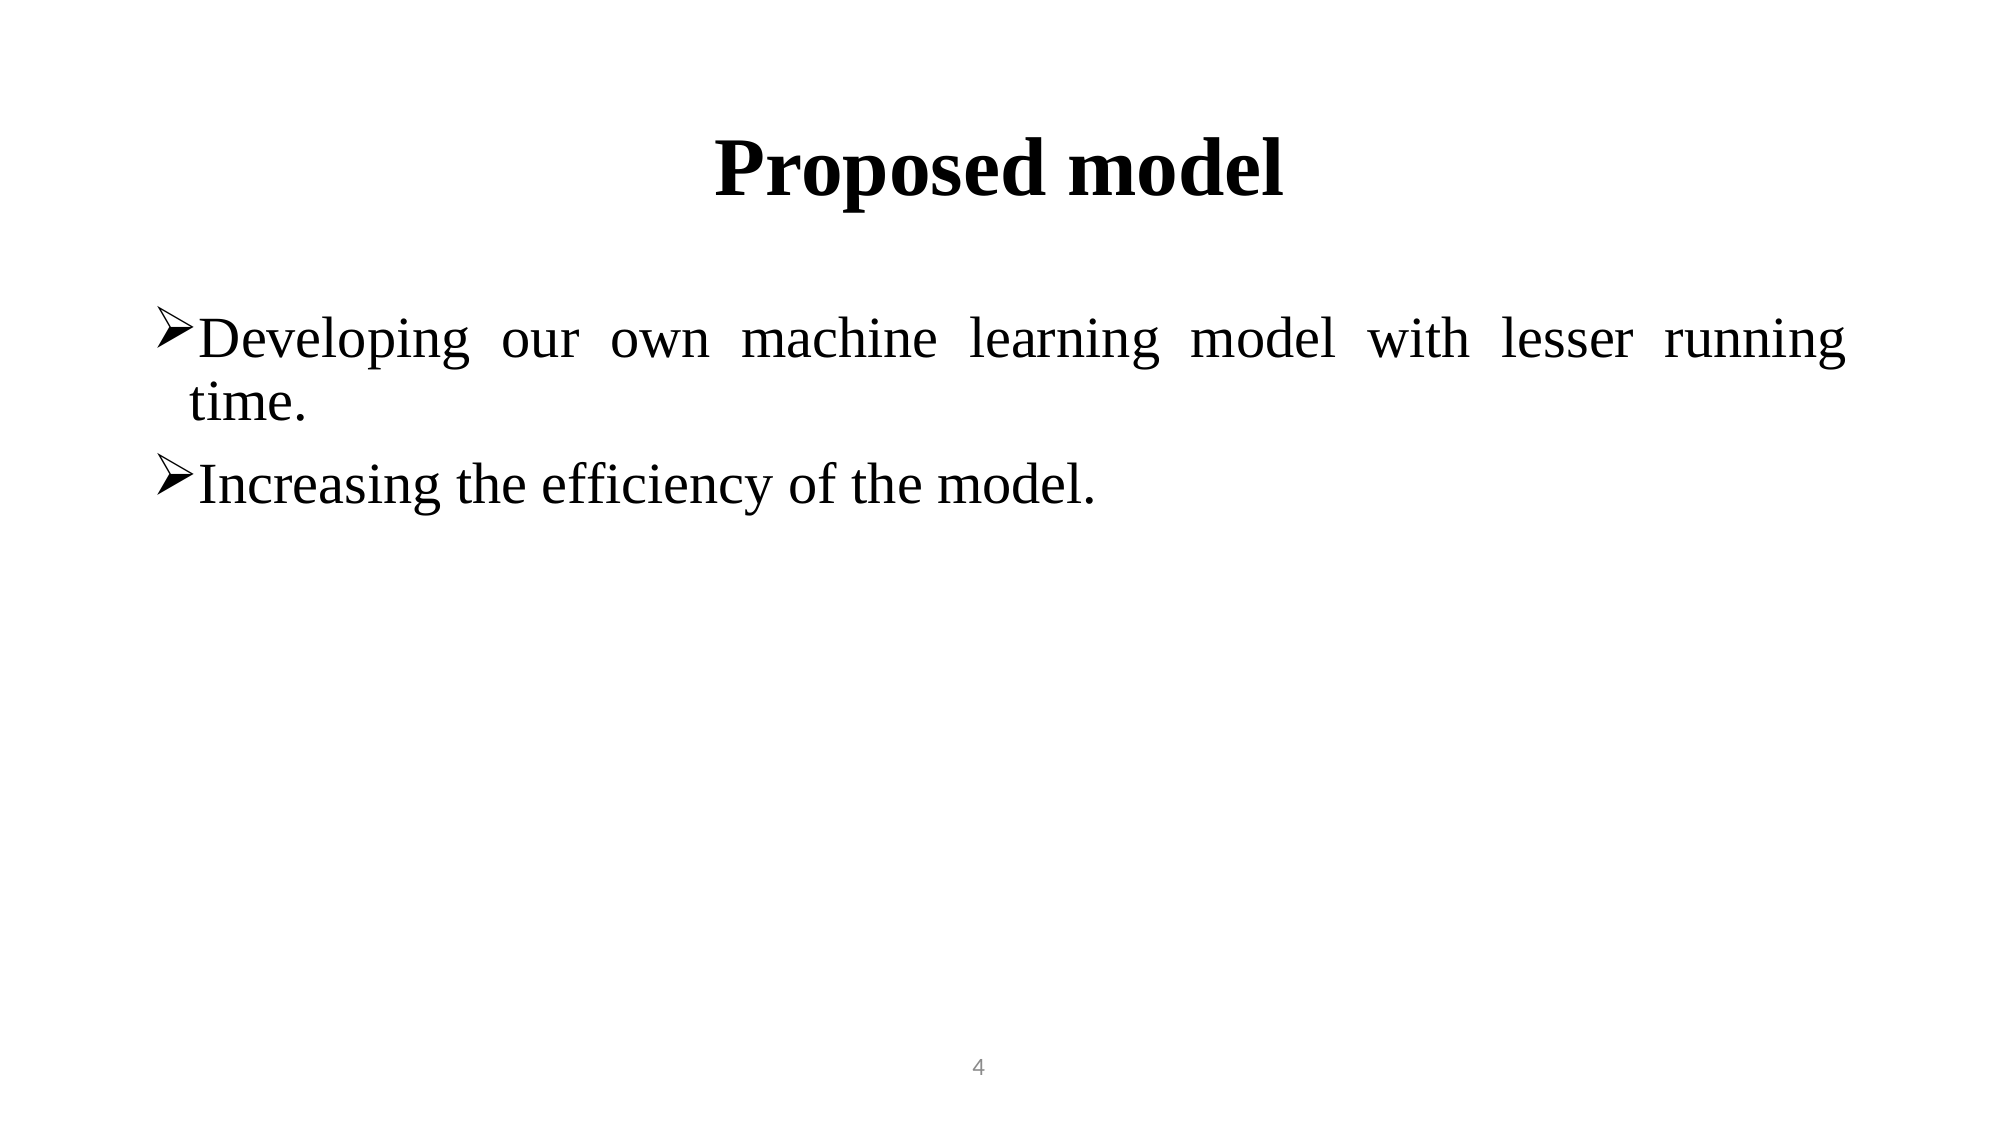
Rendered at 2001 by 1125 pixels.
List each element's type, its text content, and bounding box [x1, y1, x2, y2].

title Proposed model [137, 59, 1863, 278]
slide_number 4 [549, 1035, 1000, 1096]
list Developing our own machine learning model with lesser running time. Increasing the efficiency of the model. [137, 299, 1863, 1014]
